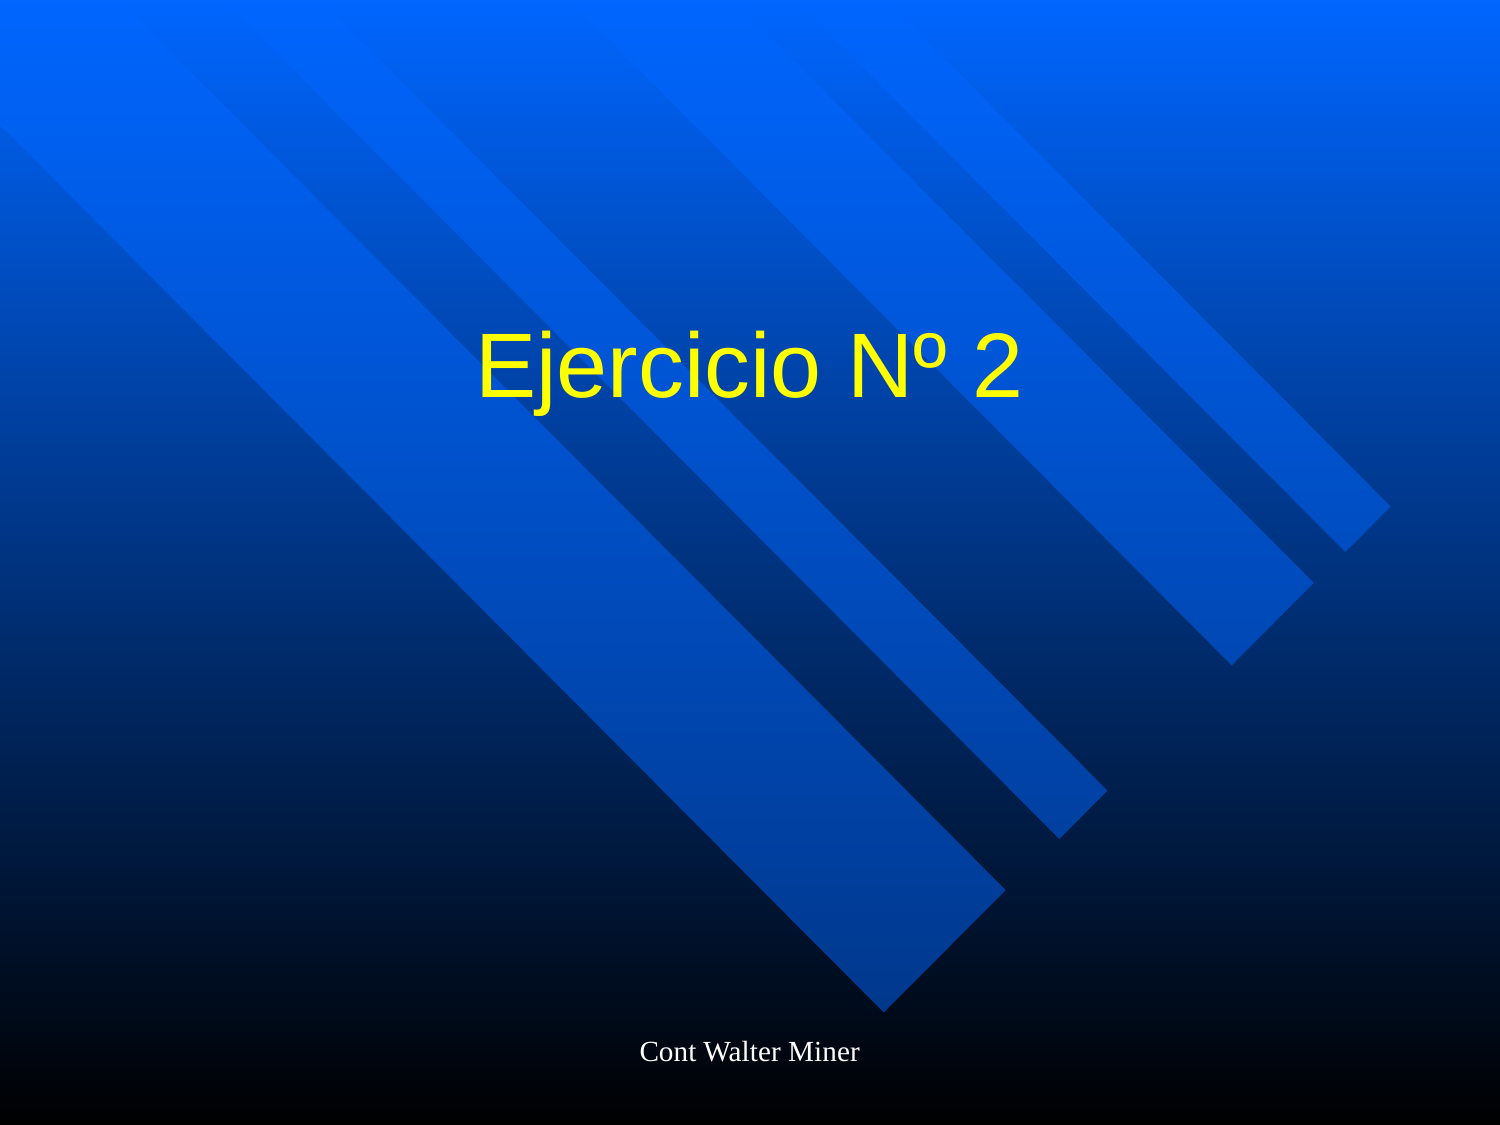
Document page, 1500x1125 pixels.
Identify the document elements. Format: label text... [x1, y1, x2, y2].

footer Cont Walter Miner [511, 1024, 988, 1101]
title Ejercicio Nº 2 [111, 266, 1388, 455]
